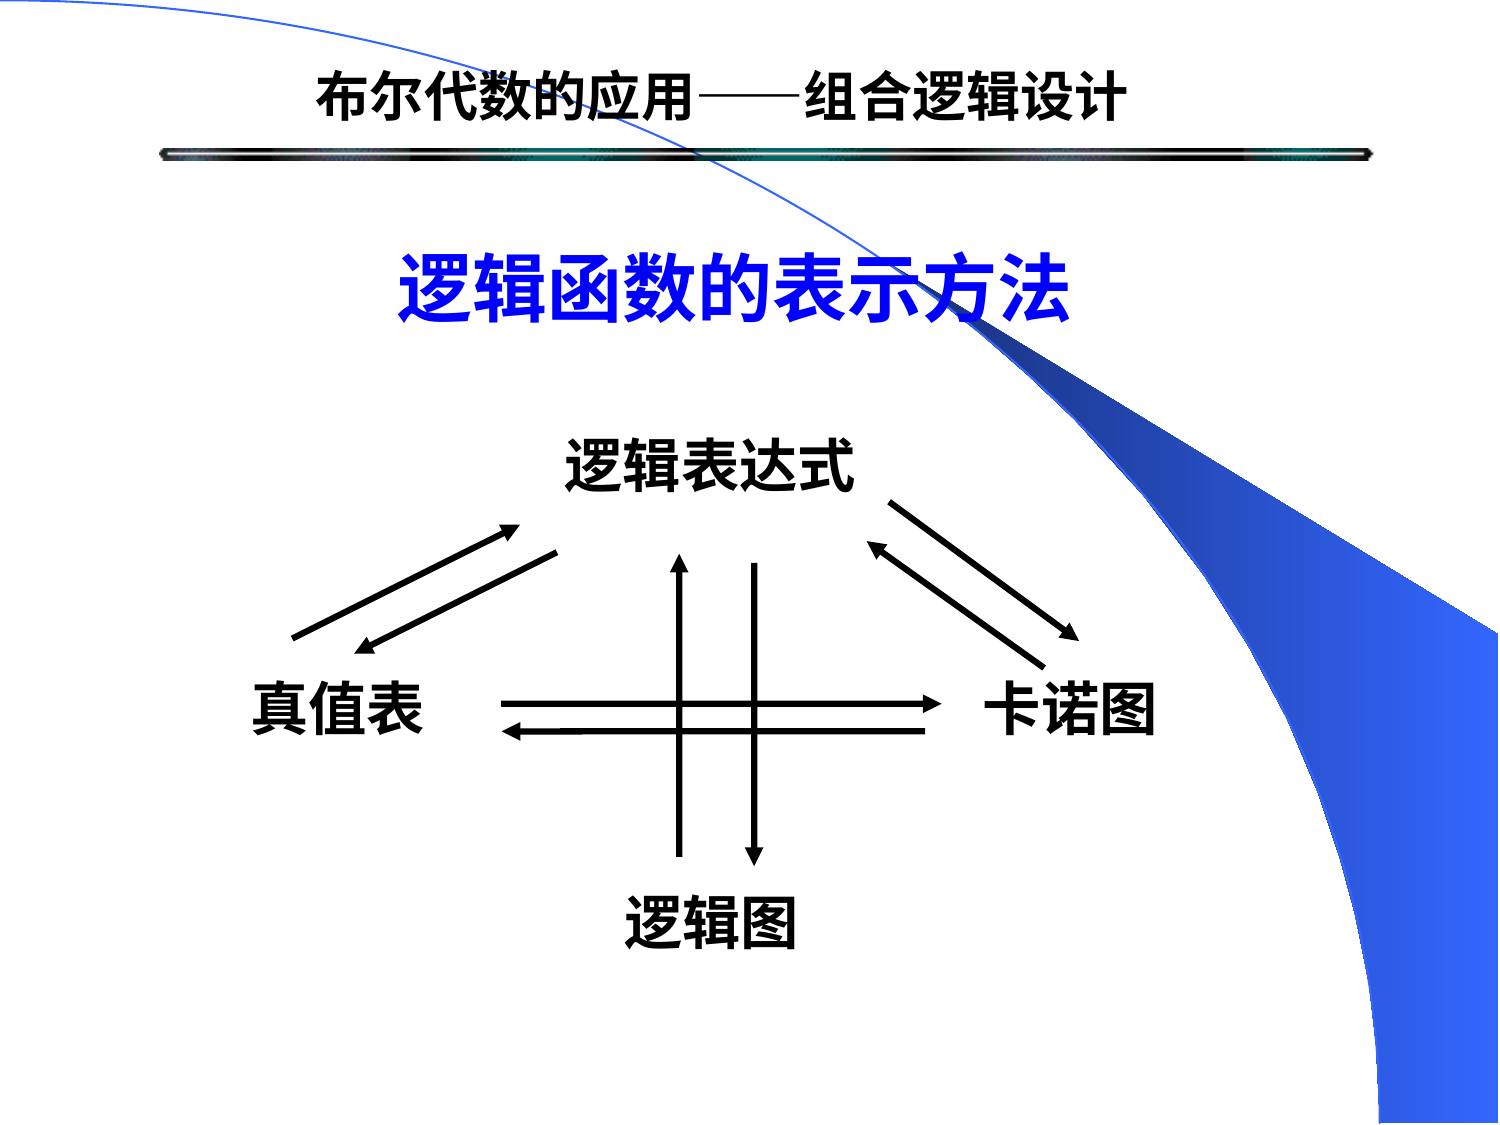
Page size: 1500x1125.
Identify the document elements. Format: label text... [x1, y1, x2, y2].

text_box 逻辑函数的表示方法 [281, 234, 1189, 340]
text_box 逻辑图 [609, 878, 910, 964]
text_box 真值表 [235, 664, 528, 750]
text_box [672, 553, 686, 703]
text_box [747, 732, 761, 867]
text_box 逻辑表达式 [503, 421, 917, 507]
text_box 卡诺图 [968, 664, 1254, 750]
text_box [294, 524, 521, 638]
text_box [501, 725, 922, 738]
text_box [891, 503, 1080, 642]
text_box [866, 541, 1042, 667]
text_box [755, 697, 942, 710]
picture [159, 148, 1377, 161]
text_box [354, 553, 555, 654]
text_box 布尔代数的应用——组合逻辑设计 [301, 54, 1199, 135]
